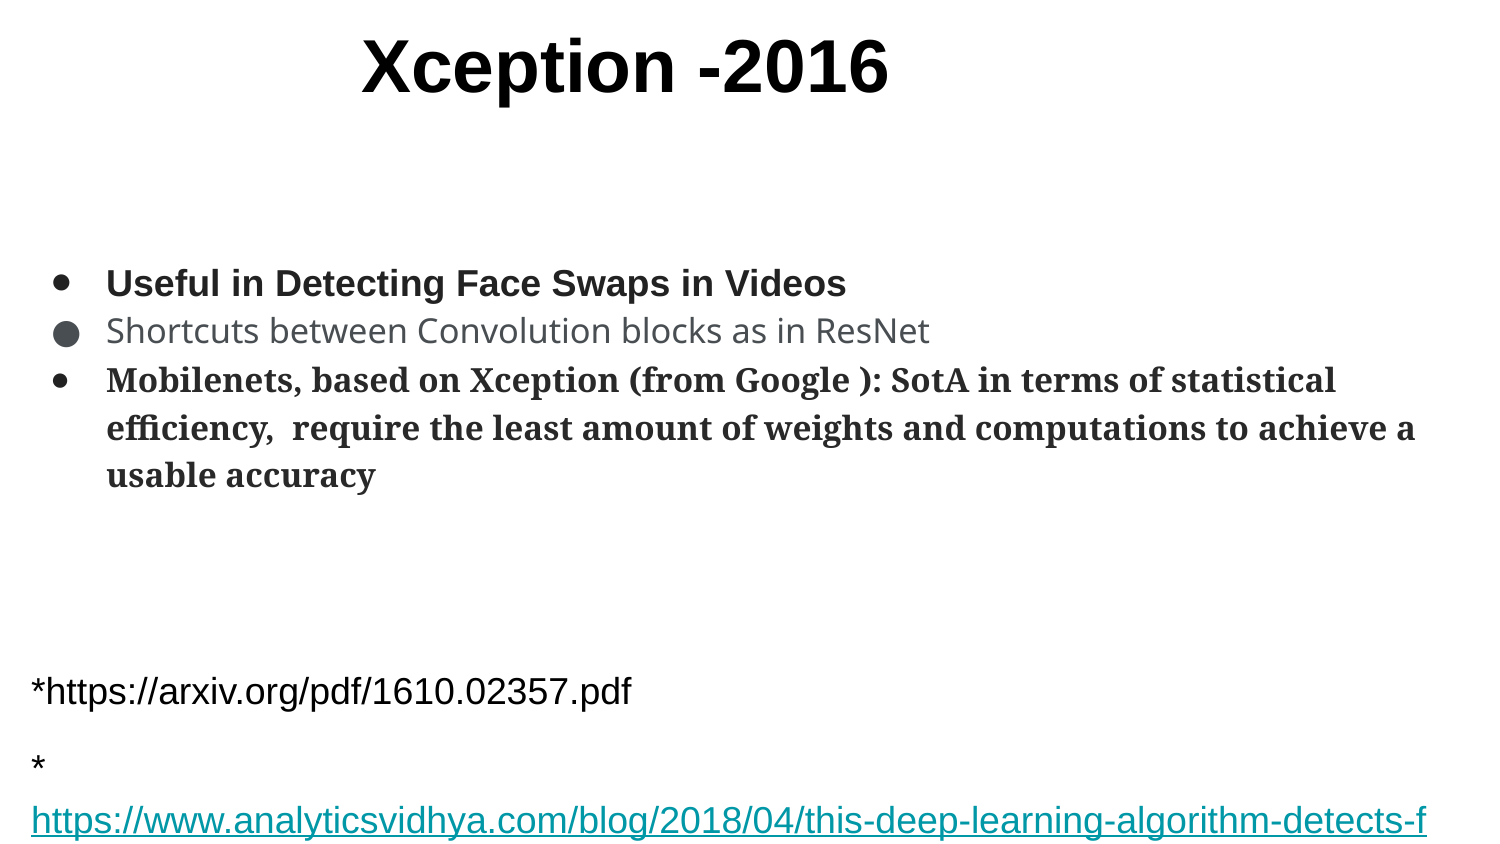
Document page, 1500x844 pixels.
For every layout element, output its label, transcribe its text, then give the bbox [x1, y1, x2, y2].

title Xception -2016 [361, 17, 1139, 159]
list Useful in Detecting Face Swaps in Videos Shortcuts between Convolution blocks as in ResNet Mobilenets, based on Xception (from Google ): SotA in terms of statistical efficiency, require the least amount of weights and computations to achieve a usable accuracy *https://arxiv.org/pdf/1610.02357.pdf *https://www.analyticsvidhya.com/blog/2018/04/this-deep-learning-algorithm-detects-face-swaps-videos/ https://www.youtube.com/watch?v=T7o3xvJLuHk [31, 249, 1435, 844]
